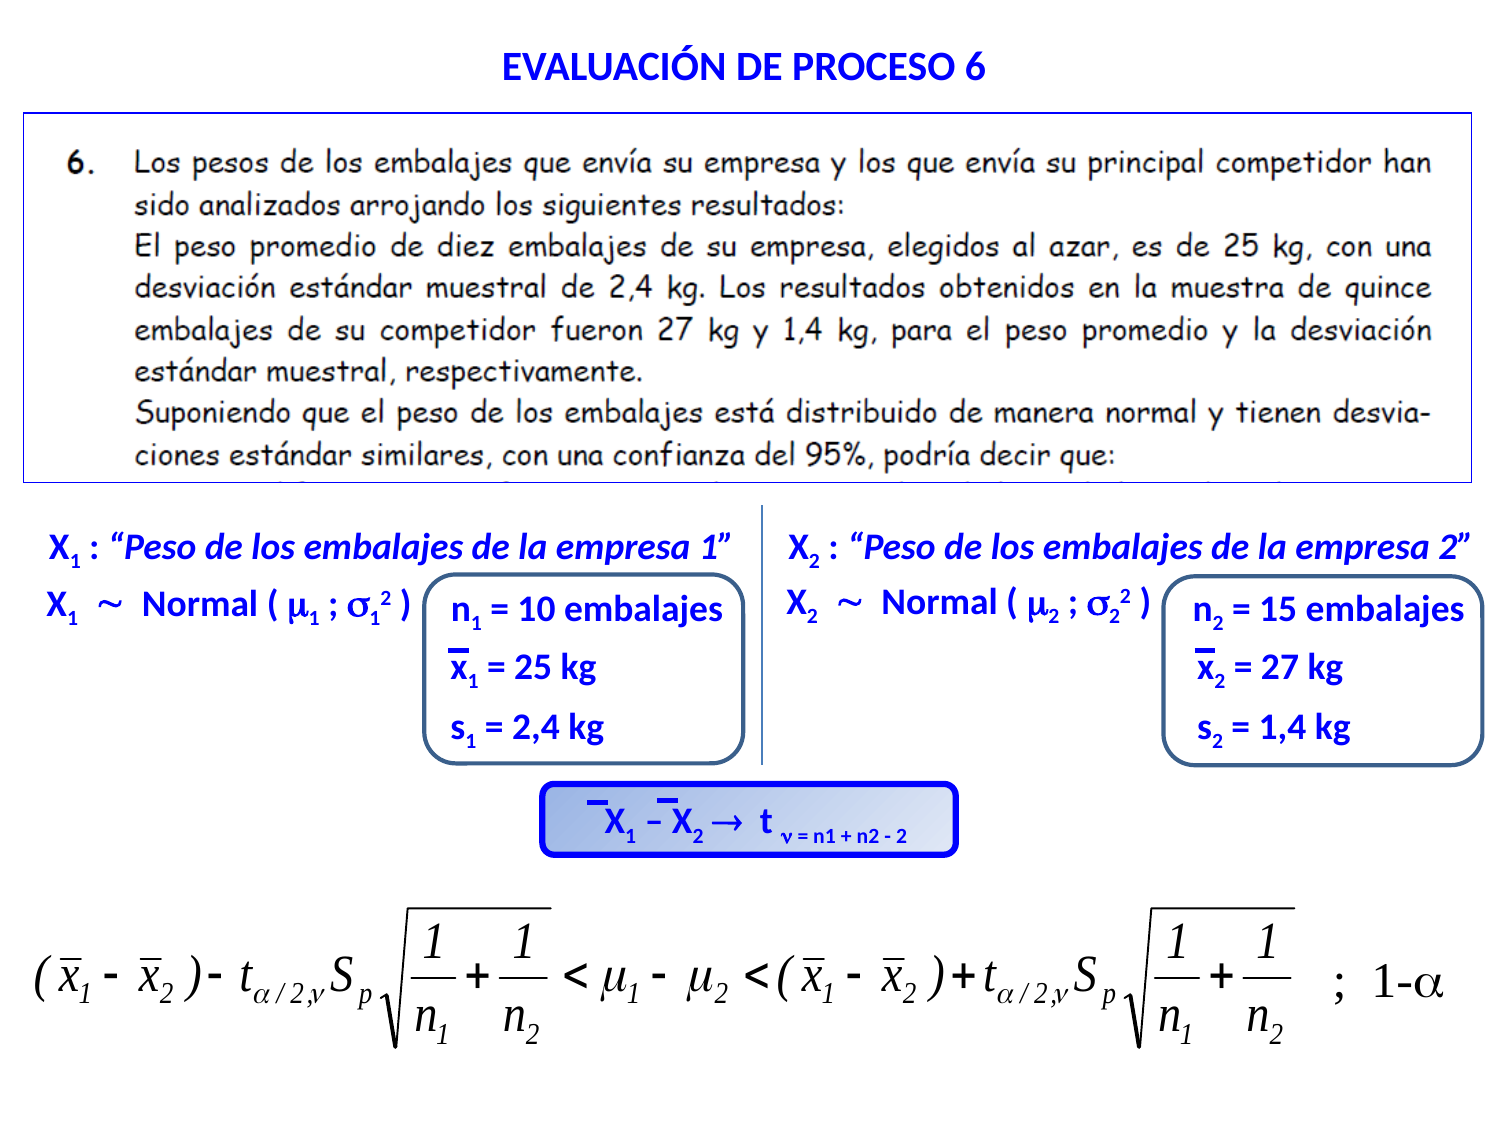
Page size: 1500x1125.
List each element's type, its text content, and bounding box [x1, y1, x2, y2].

text_box [0, 0, 1500, 75]
text_box X1  Normal ( 1 ; 12 ) [31, 571, 427, 638]
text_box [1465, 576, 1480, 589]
text_box X1 : “Peso de los embalajes de la empresa 1” [34, 514, 751, 581]
text_box [540, 781, 958, 857]
text_box ; 1- [1317, 940, 1460, 1016]
text_box [422, 572, 746, 766]
text_box EVALUACIÓN DE PROCESO 6 [487, 75, 1002, 96]
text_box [29, 894, 1304, 1061]
picture [23, 113, 1472, 483]
text_box X2  Normal ( 2 ; 22 ) [771, 569, 1167, 636]
text_box X2 : “Peso de los embalajes de la empresa 2” [773, 514, 1490, 581]
text_box [1161, 574, 1485, 768]
text_box X1 – X2  t  = n1 + n2 - 2 [589, 788, 923, 855]
